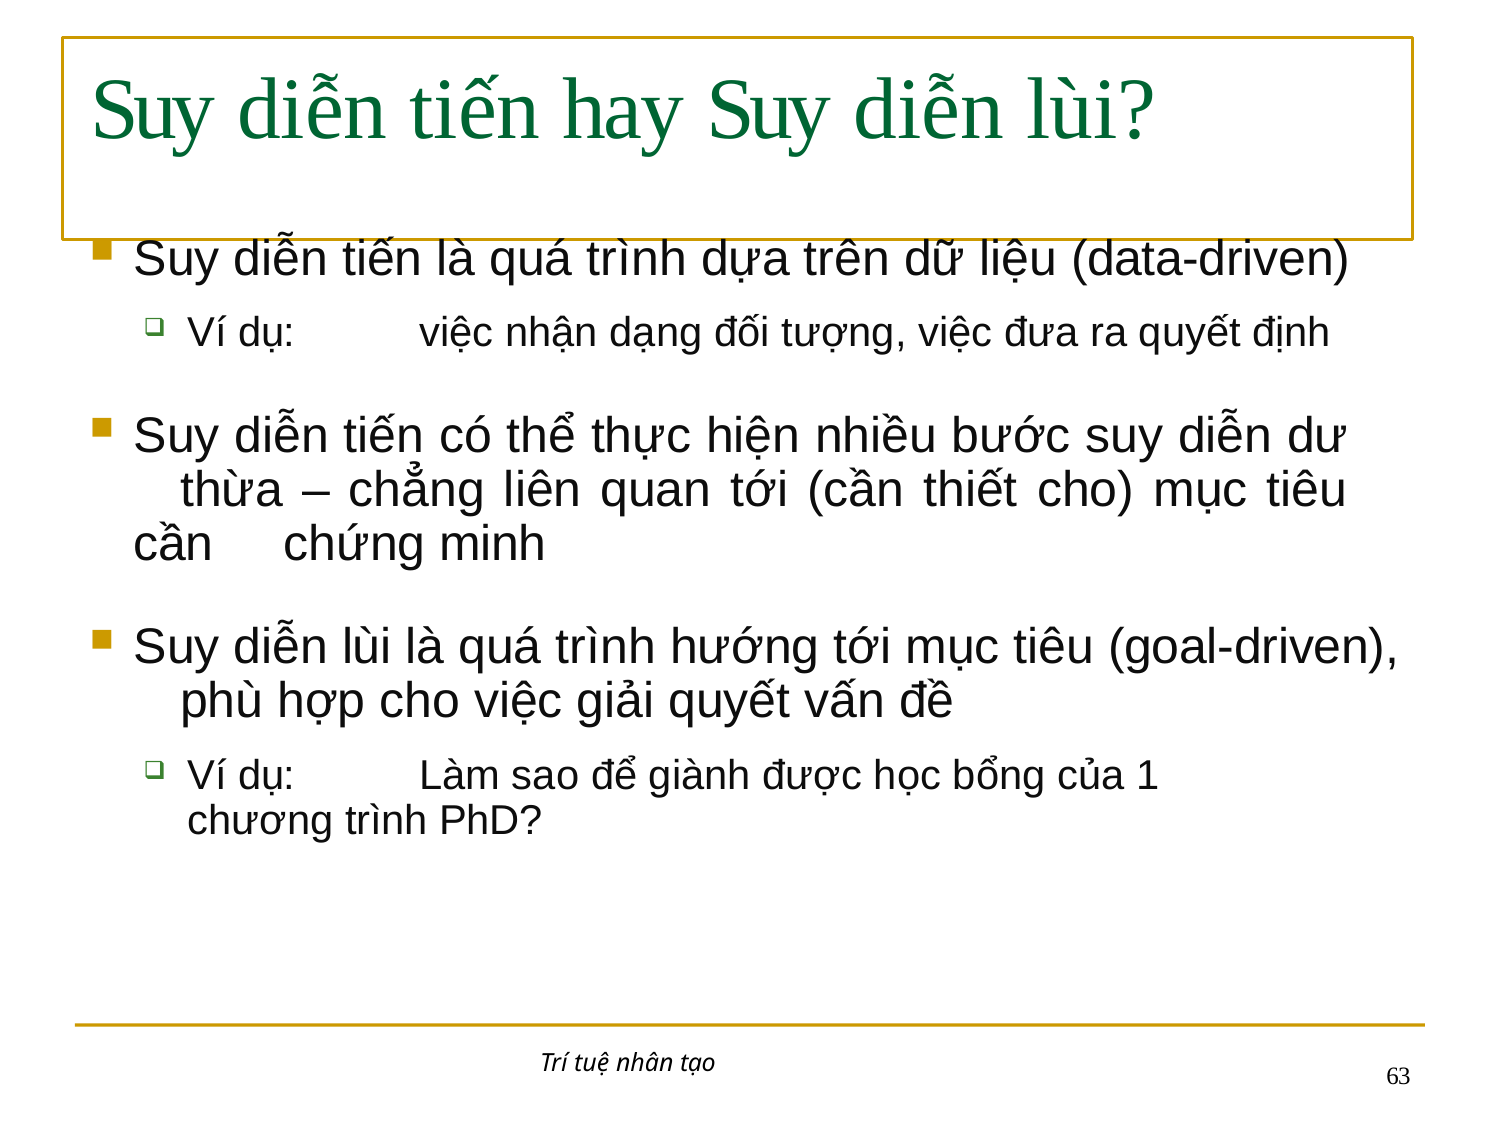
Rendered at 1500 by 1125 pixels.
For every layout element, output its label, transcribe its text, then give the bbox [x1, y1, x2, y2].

title Suy diễn tiến hay Suy diễn lùi? [62, 37, 1413, 240]
text_box Suy diễn tiến là quá trình dựa trên dữ liệu (data-driven) Ví dụ: việc nhận dạng đối tượng, việc đưa ra quyết định Suy diễn tiến có thể thực hiện nhiều bước suy diễn dư thừa – chẳng liên quan tới (cần thiết cho) mục tiêu cần chứng minh Suy diễn lùi là quá trình hướng tới mục tiêu (goal-driven), phù hợp cho việc giải quyết vấn đề Ví dụ: Làm sao để giành được học bổng của 1 chương trình PhD? [87, 198, 1406, 844]
slide_number 10 [1380, 1061, 1419, 1125]
footer Trí tuệ nhân tạo [537, 1043, 745, 1125]
text_box [74, 1023, 1425, 1027]
